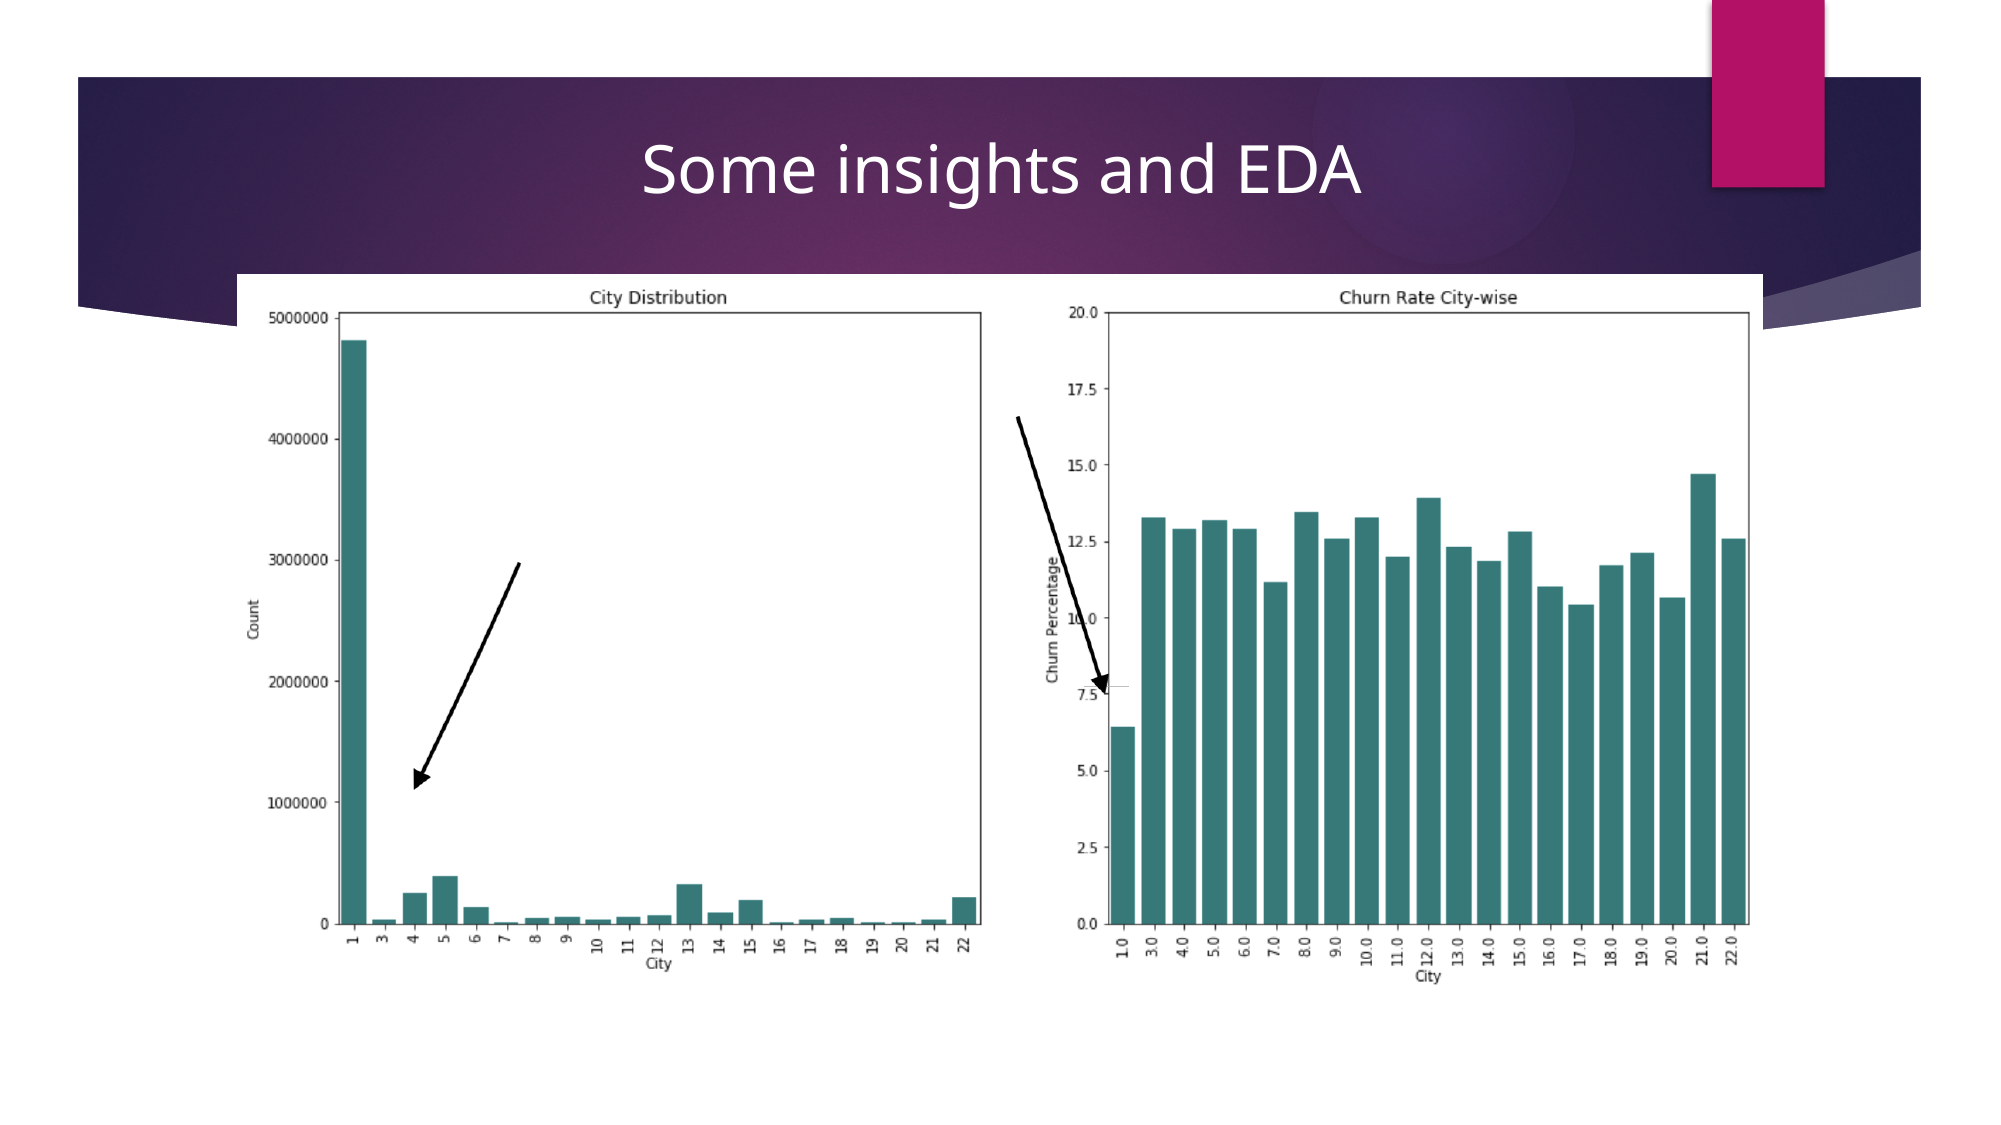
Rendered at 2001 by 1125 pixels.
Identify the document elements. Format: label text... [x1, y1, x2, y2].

title Some insights and EDA [91, 105, 1931, 228]
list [236, 274, 1764, 996]
